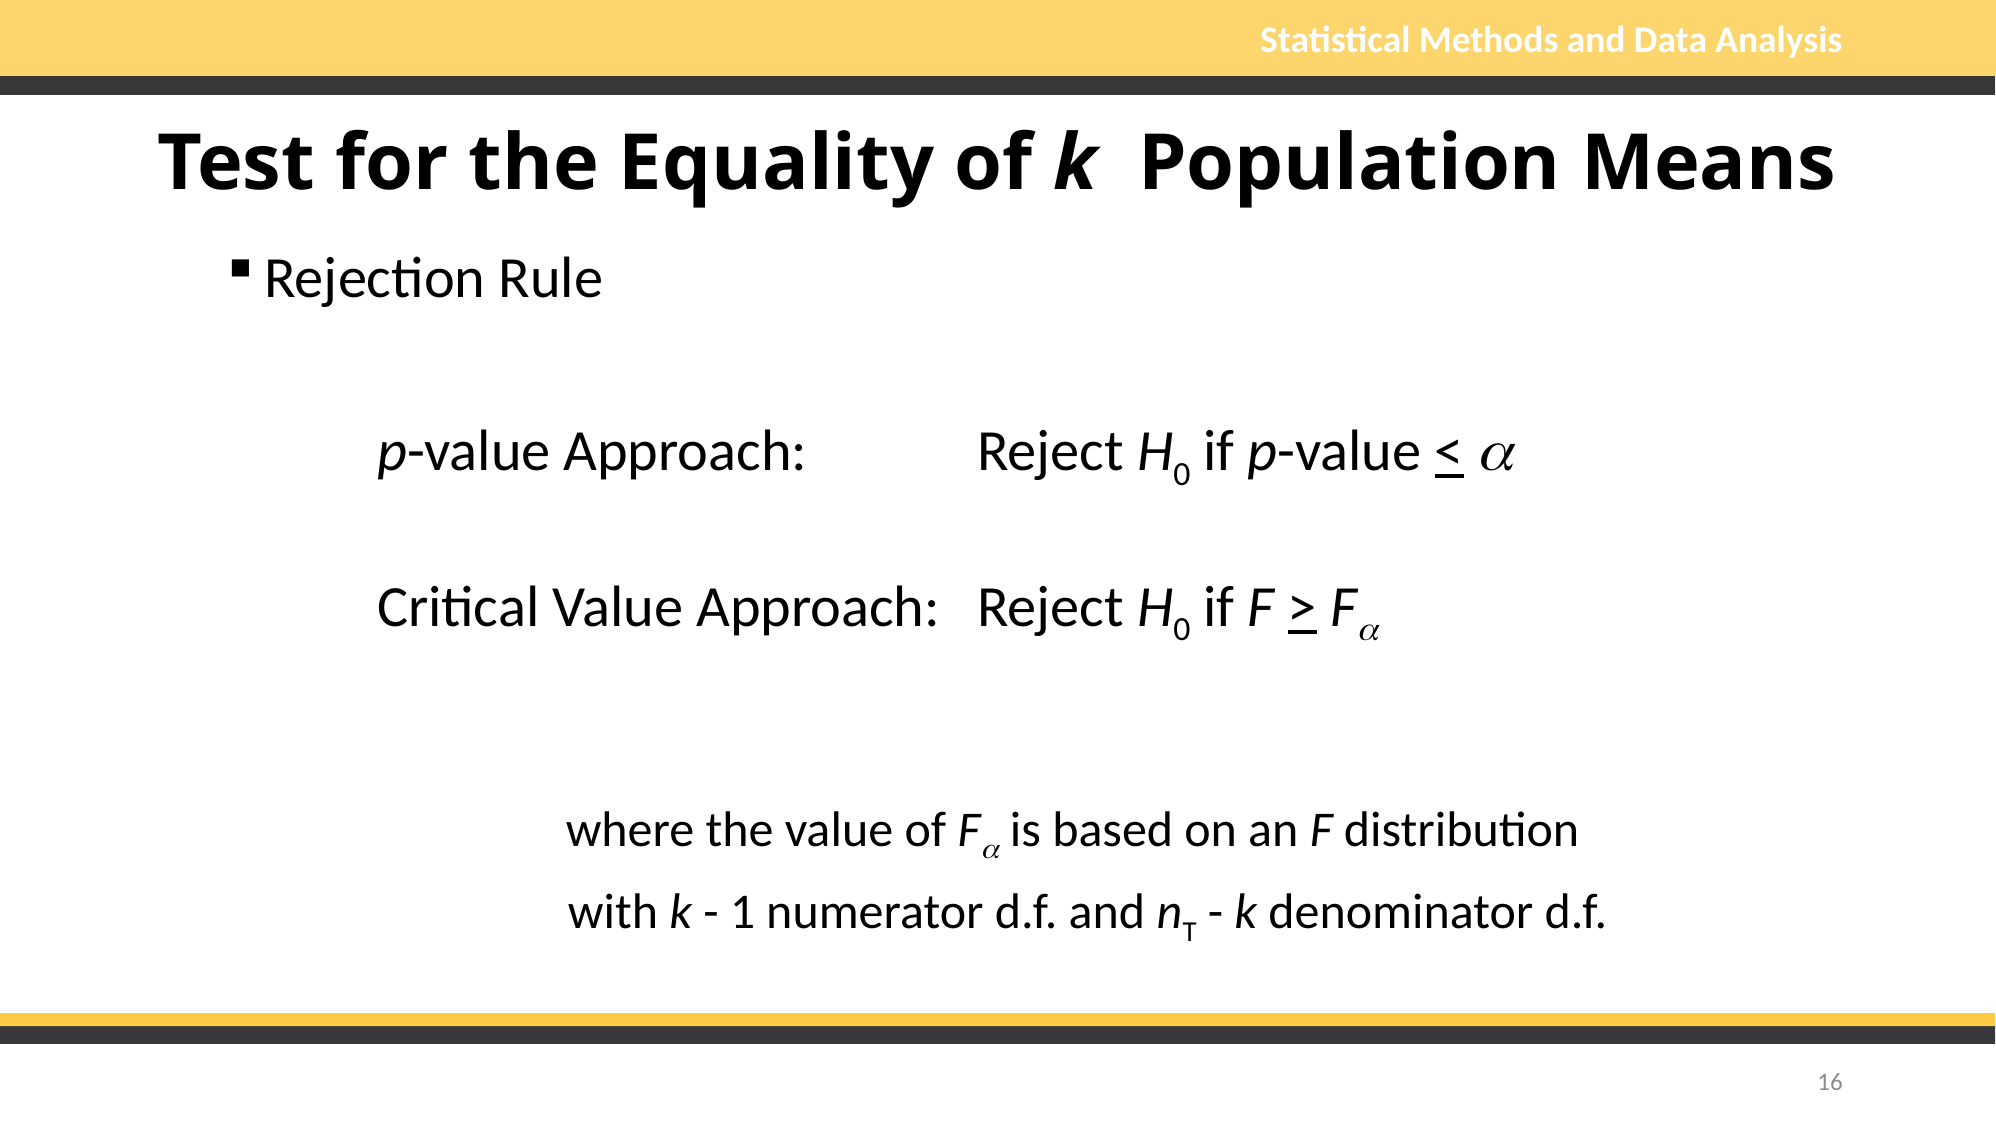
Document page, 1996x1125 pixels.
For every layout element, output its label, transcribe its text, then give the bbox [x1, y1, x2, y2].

picture [0, 76, 1996, 95]
slide_number 16 [1755, 1057, 1858, 1103]
list Rejection Rule p-value Approach: Reject H0 if p-value < a Critical Value Approach: Reject H0 if F > Fa where the value of F is based on an F distribution with k - 1 numerator d.f. and nT - k denominator d.f. [137, 239, 1858, 990]
picture [0, 1027, 1996, 1044]
title Test for the Equality of k Population Means [137, 104, 1858, 225]
